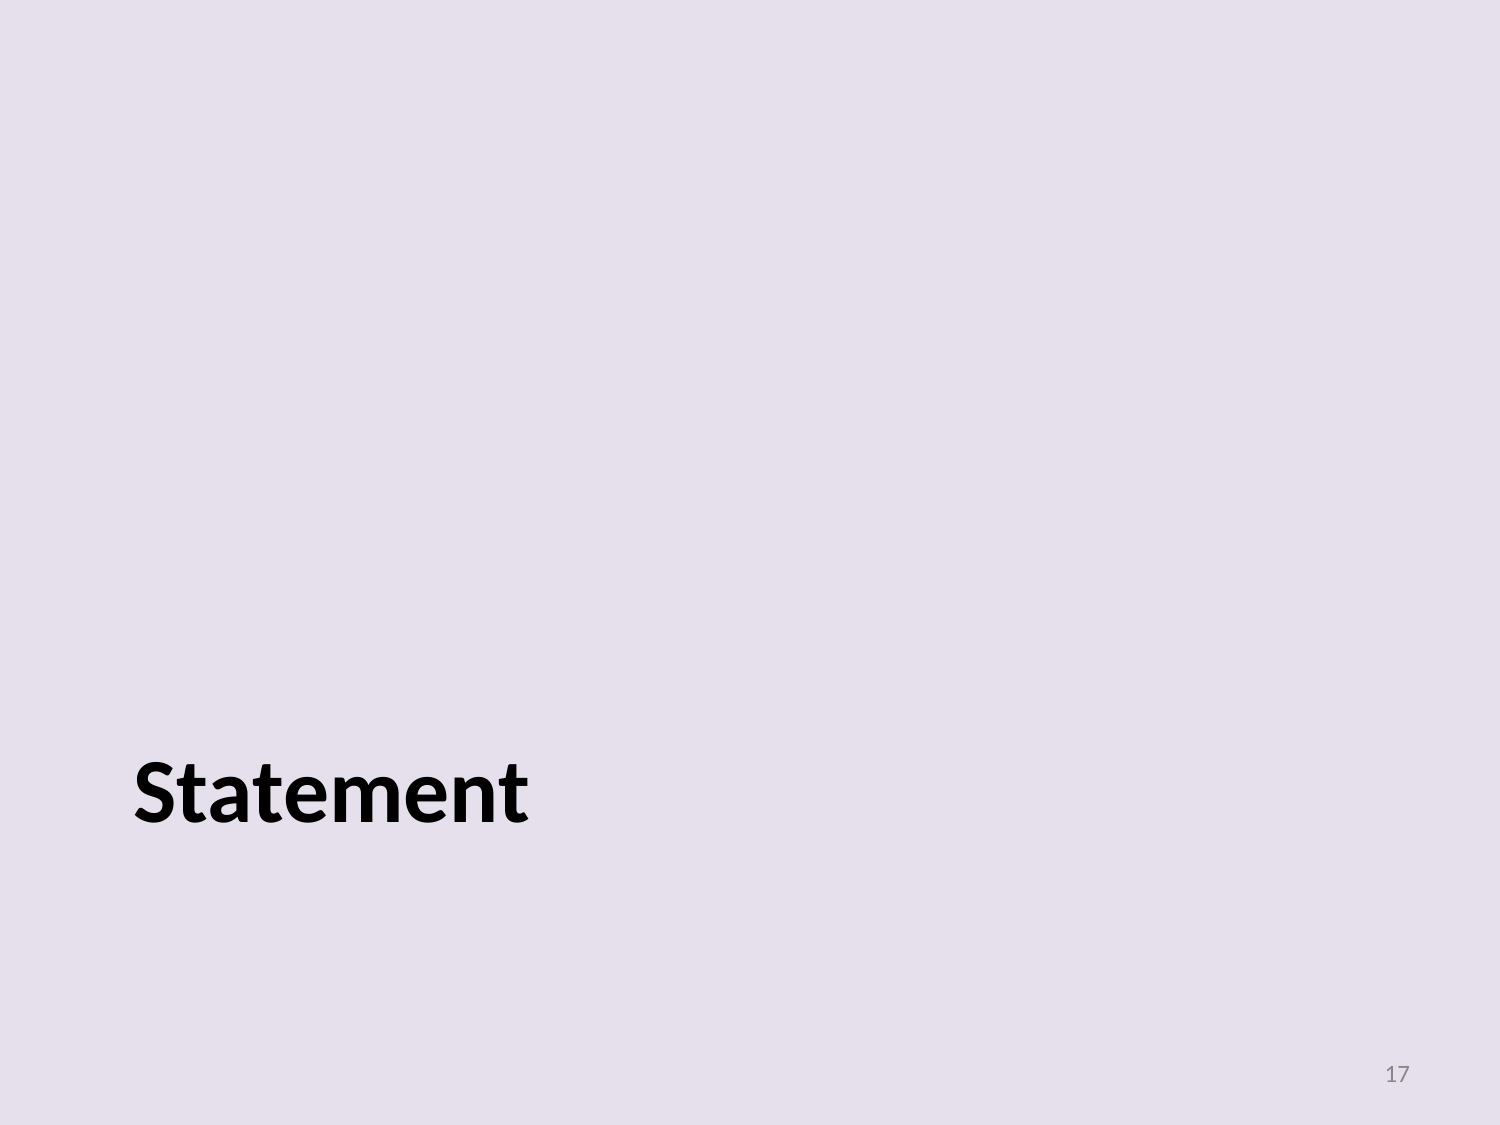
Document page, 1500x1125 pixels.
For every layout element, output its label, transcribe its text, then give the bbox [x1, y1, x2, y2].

slide_number 17 [1074, 1042, 1425, 1103]
title Statement [118, 722, 1394, 947]
